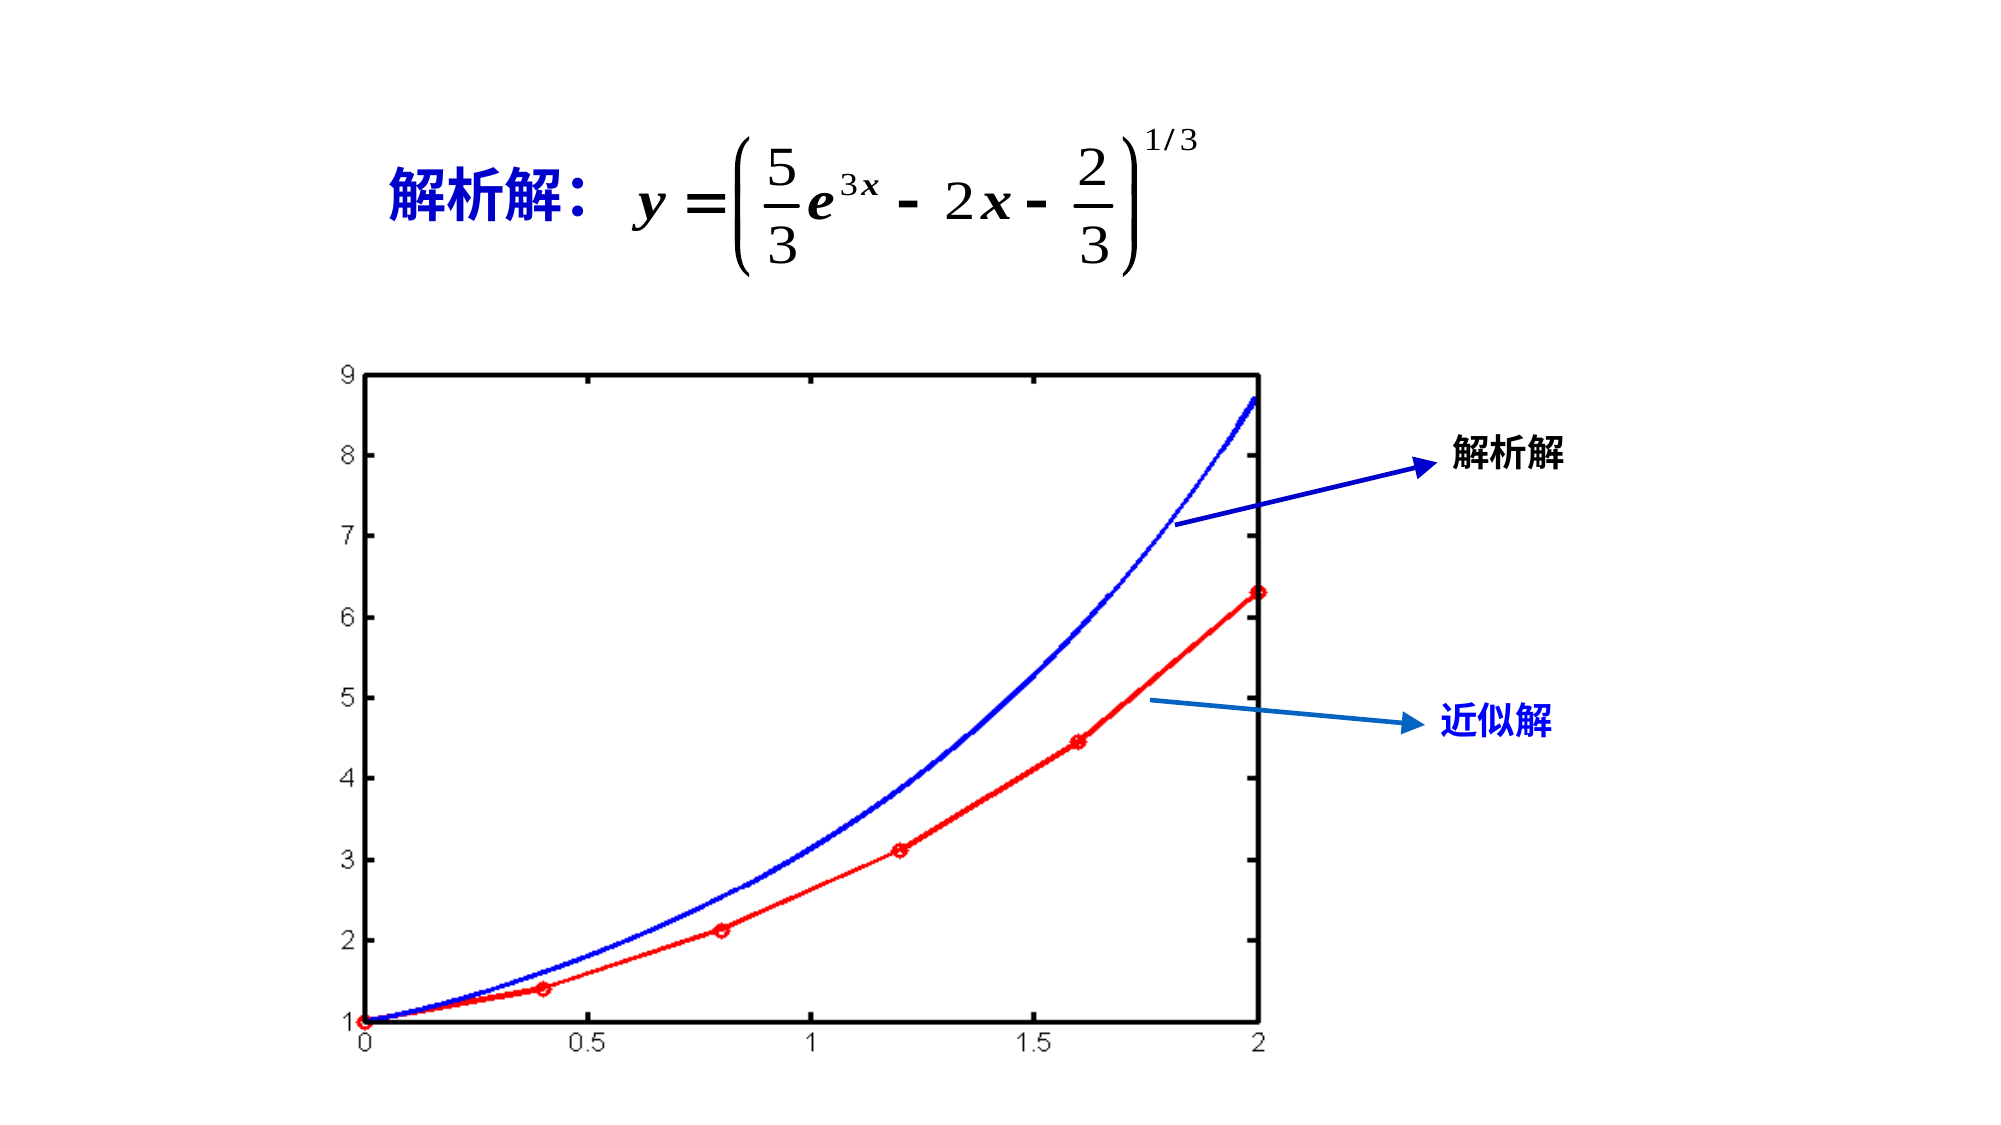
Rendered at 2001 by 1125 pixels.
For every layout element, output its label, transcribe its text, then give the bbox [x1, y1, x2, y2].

text_box [1275, 457, 1437, 502]
picture [337, 362, 1275, 1058]
text_box 解析解 [1437, 412, 1625, 482]
text_box 解析解： [373, 136, 622, 236]
text_box [1275, 711, 1425, 734]
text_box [622, 113, 1206, 285]
text_box 近似解 [1425, 680, 1613, 750]
